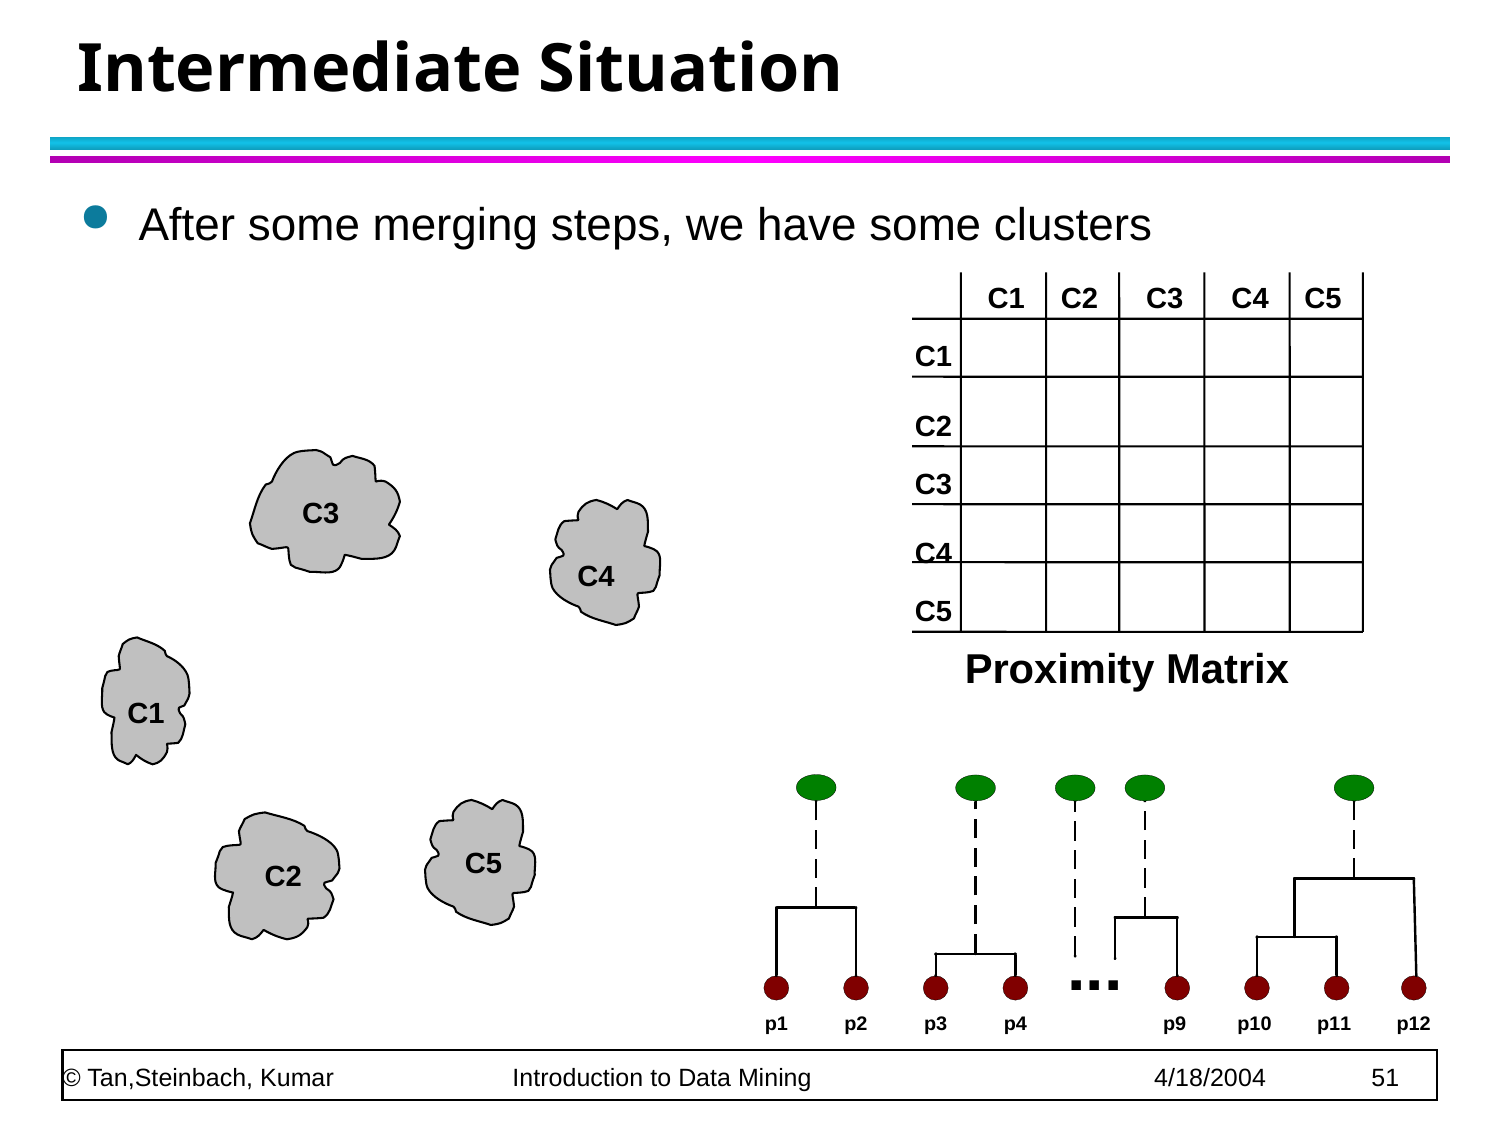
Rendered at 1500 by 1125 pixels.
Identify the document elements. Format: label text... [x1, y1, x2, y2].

text_box [555, 499, 661, 594]
text_box [101, 637, 190, 717]
text_box [549, 556, 562, 599]
text_box Proximity Matrix [950, 644, 1363, 700]
text_box [425, 799, 536, 925]
text_box C5 [449, 837, 525, 888]
text_box [249, 450, 400, 573]
text_box [111, 729, 182, 765]
text_box C4 [562, 549, 638, 600]
text_box C3 [287, 487, 363, 538]
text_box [899, 272, 1376, 636]
text_box C1 [112, 687, 188, 738]
list After some merging steps, we have some clusters [66, 186, 1433, 1038]
text_box [564, 598, 639, 625]
text_box C2 [249, 849, 325, 900]
text_box [214, 812, 340, 940]
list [762, 772, 1433, 1038]
title Intermediate Situation [61, 24, 1422, 113]
